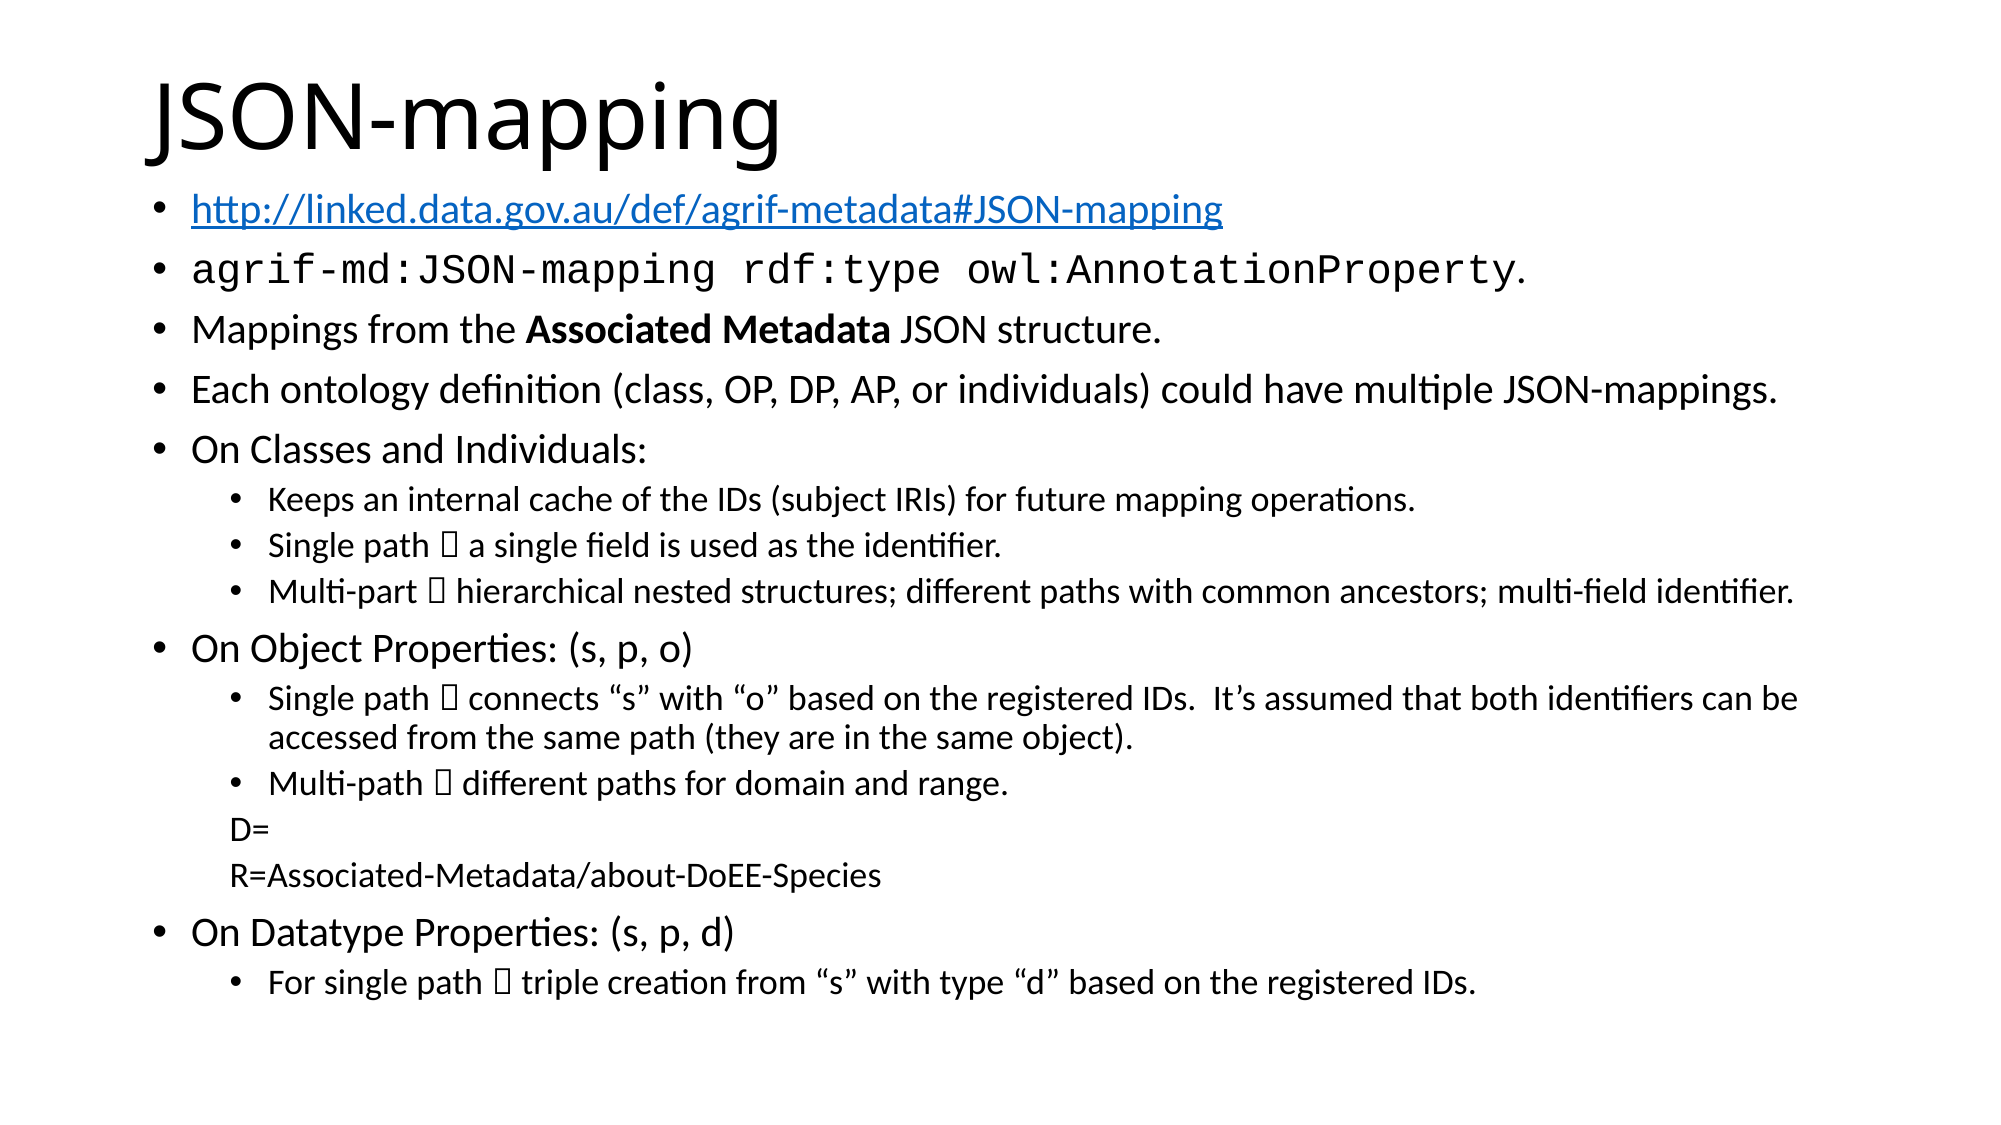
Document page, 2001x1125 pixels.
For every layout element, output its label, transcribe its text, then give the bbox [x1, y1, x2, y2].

list http://linked.data.gov.au/def/agrif-metadata#JSON-mapping agrif-md:JSON-mapping rdf:type owl:AnnotationProperty. Mappings from the Associated Metadata JSON structure. Each ontology definition (class, OP, DP, AP, or individuals) could have multiple JSON-mappings. On Classes and Individuals: Keeps an internal cache of the IDs (subject IRIs) for future mapping operations. Single path  a single field is used as the identifier. Multi-part  hierarchical nested structures; different paths with common ancestors; multi-field identifier. On Object Properties: (s, p, o) Single path  connects “s” with “o” based on the registered IDs. It’s assumed that both identifiers can be accessed from the same path (they are in the same object). Multi-path  different paths for domain and range. D= R=Associated-Metadata/about-DoEE-Species On Datatype Properties: (s, p, d) For single path  triple creation from “s” with type “d” based on the registered IDs. [137, 179, 1863, 1014]
title JSON-mapping [137, 59, 1863, 179]
